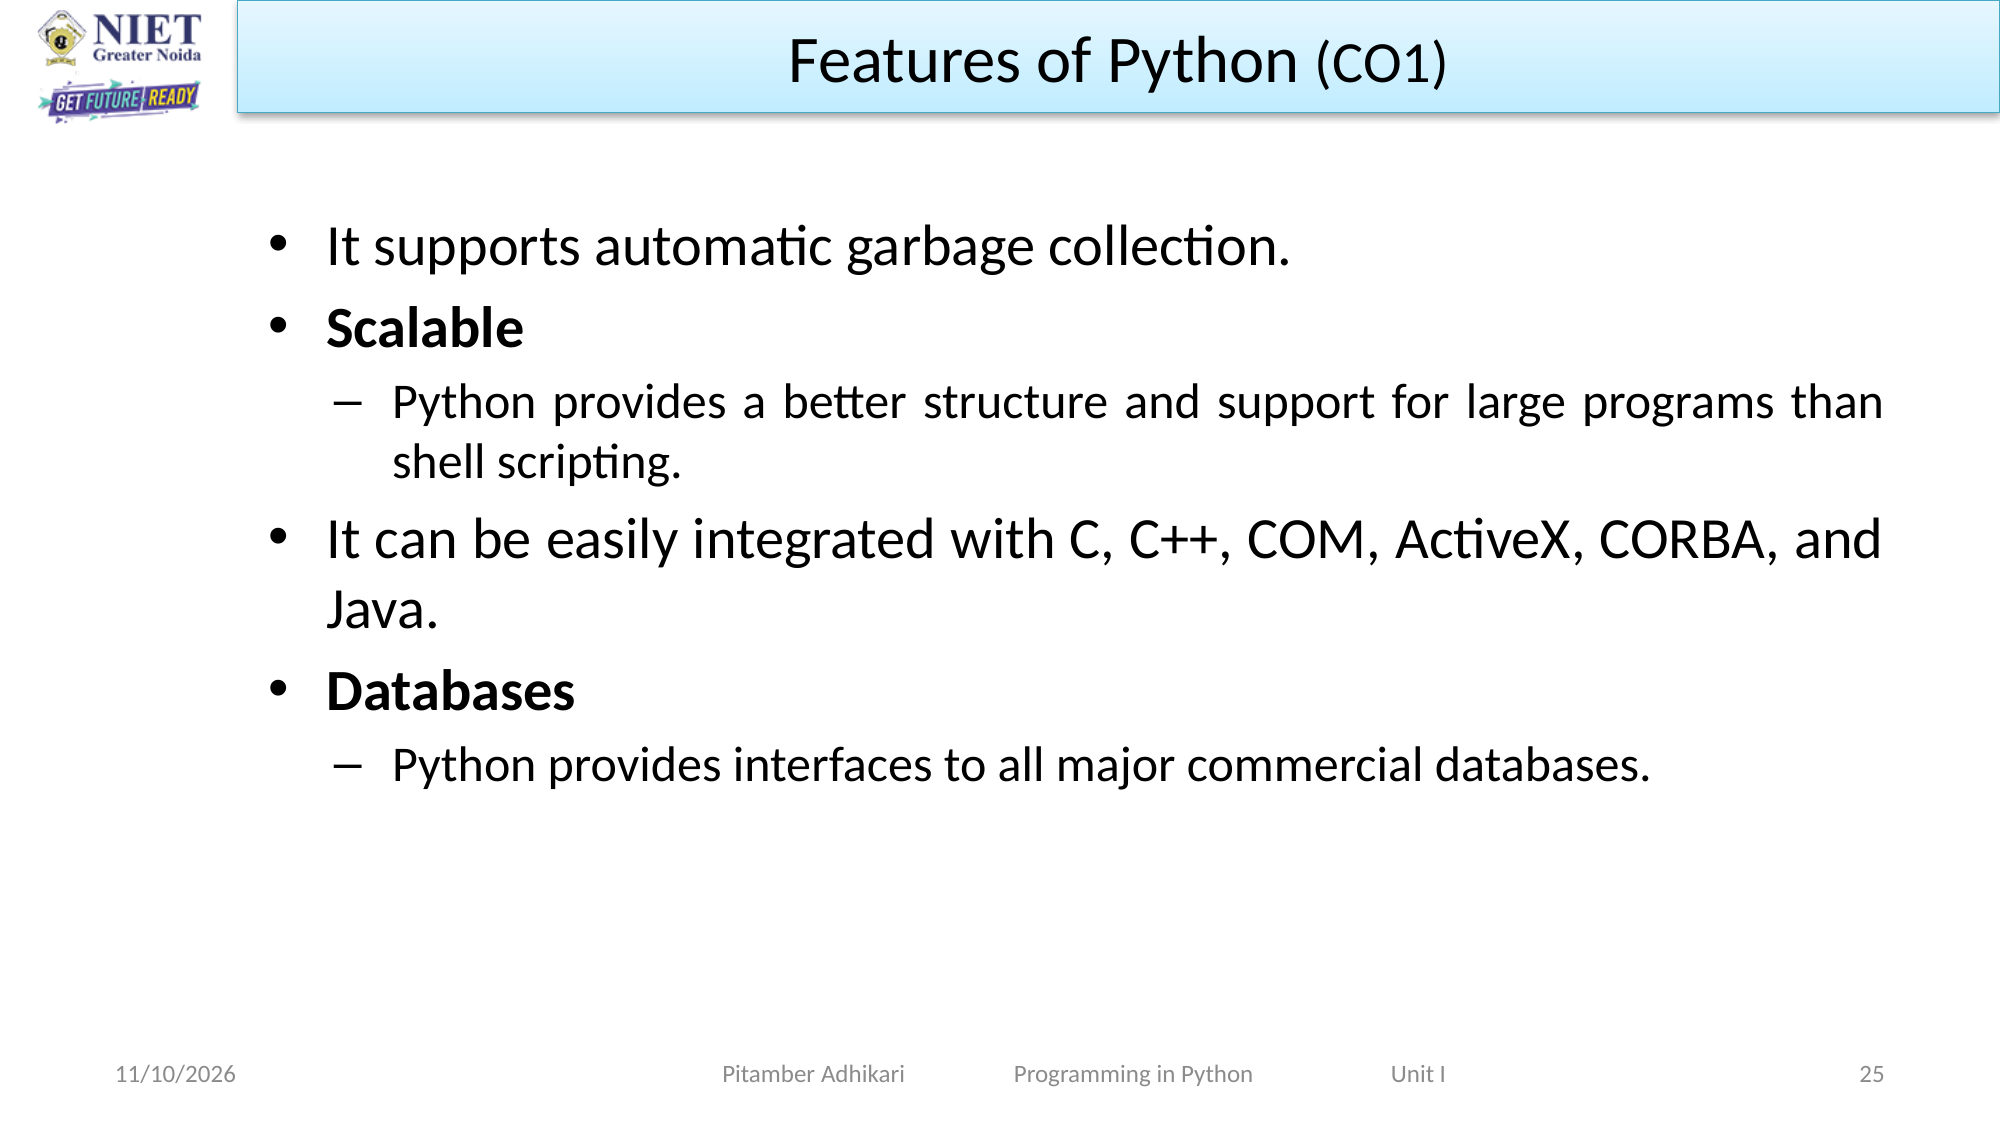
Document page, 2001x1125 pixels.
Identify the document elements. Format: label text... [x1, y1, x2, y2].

footer Pitamber Adhikari Programming in Python Unit I [683, 1042, 1433, 1103]
picture [0, 0, 238, 135]
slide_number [99, 1042, 567, 1103]
list It supports automatic garbage collection. Scalable Python provides a better structure and support for large programs than shell scripting. It can be easily integrated with C, C++, COM, ActiveX, CORBA, and Java. Databases Python provides interfaces to all major commercial databases. [237, 200, 1900, 1005]
text_box Features of Python (CO1) [238, 0, 2000, 113]
slide_number 25 [1433, 1042, 1900, 1103]
